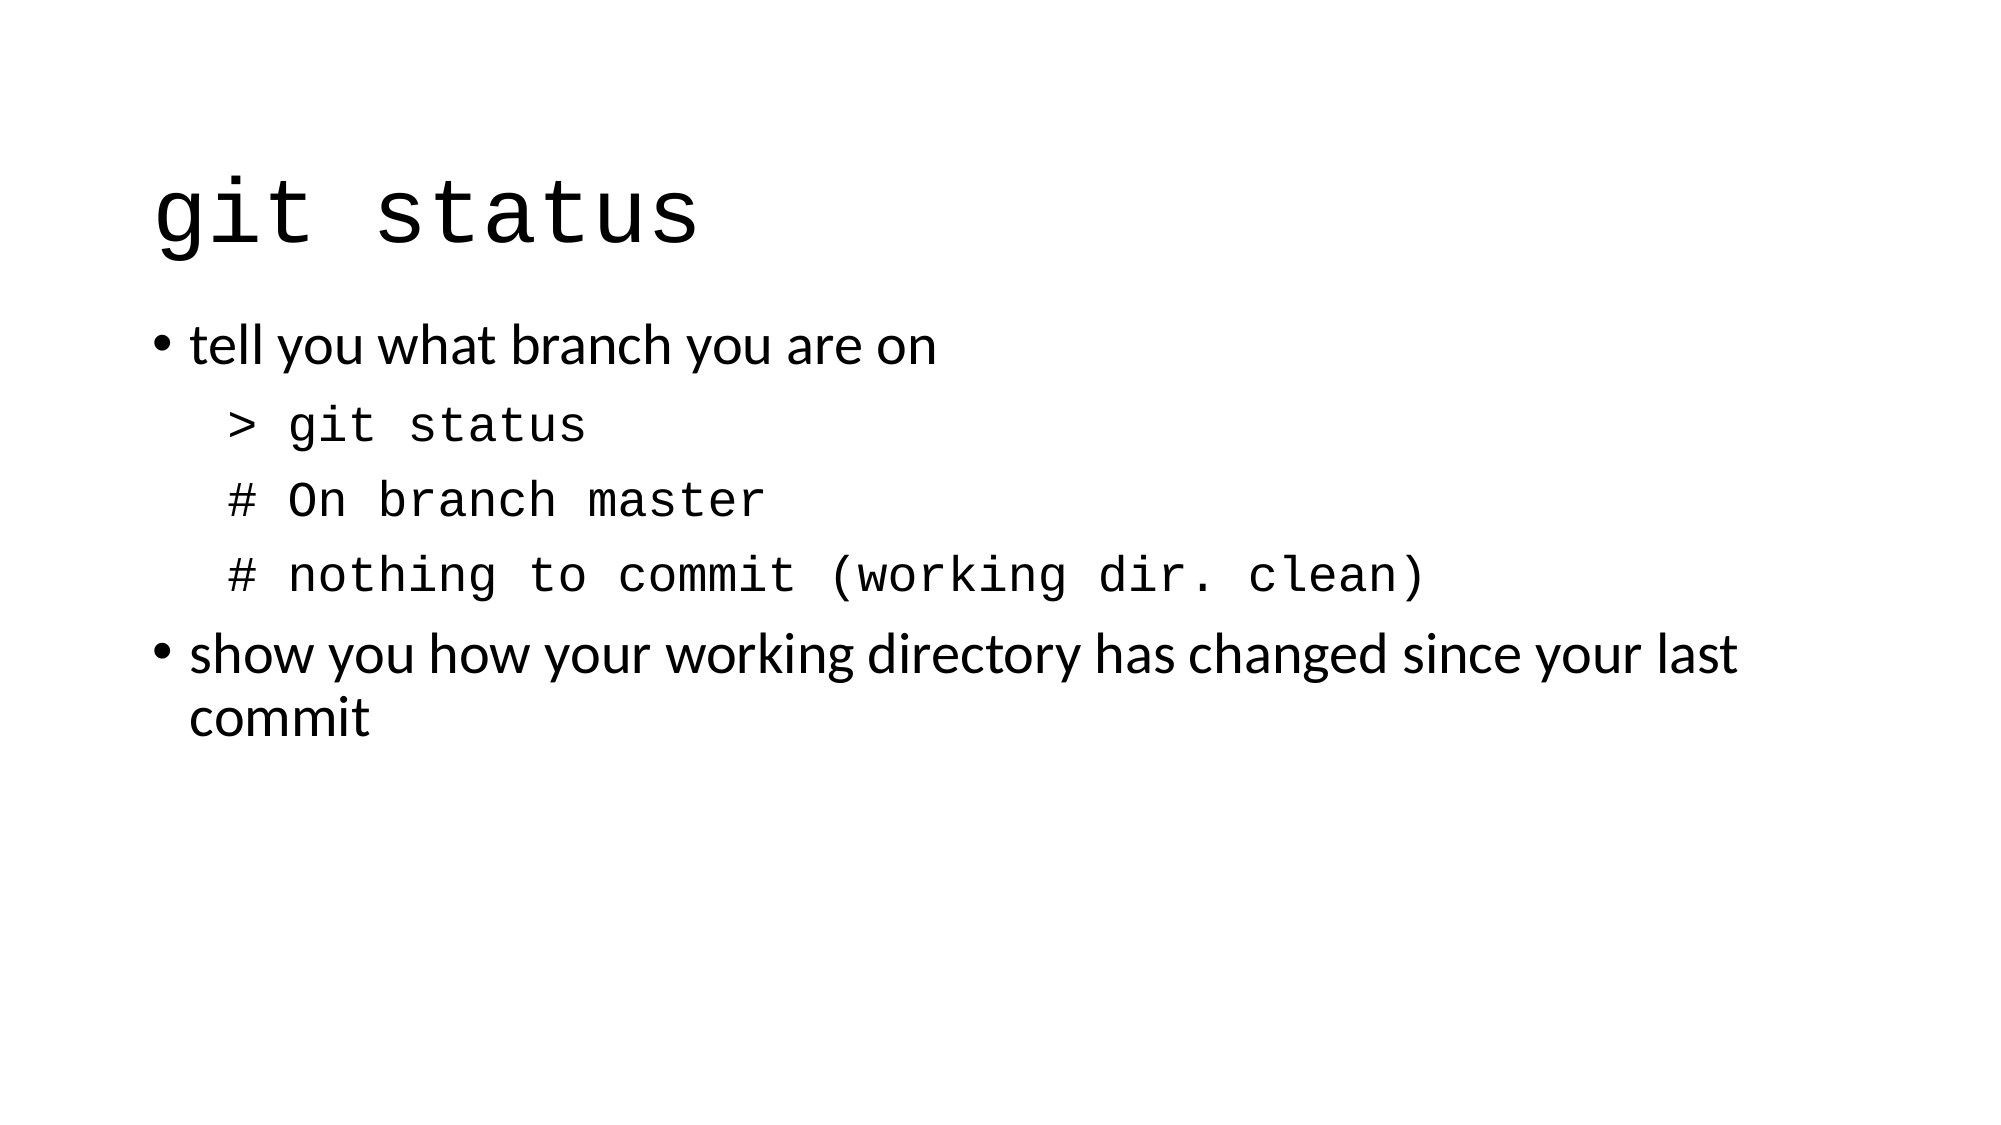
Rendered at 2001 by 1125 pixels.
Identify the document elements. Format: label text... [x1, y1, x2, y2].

title git status [137, 59, 1863, 278]
list tell you what branch you are on > git status # On branch master # nothing to commit (working dir. clean) show you how your working directory has changed since your last commit [137, 299, 1863, 1014]
